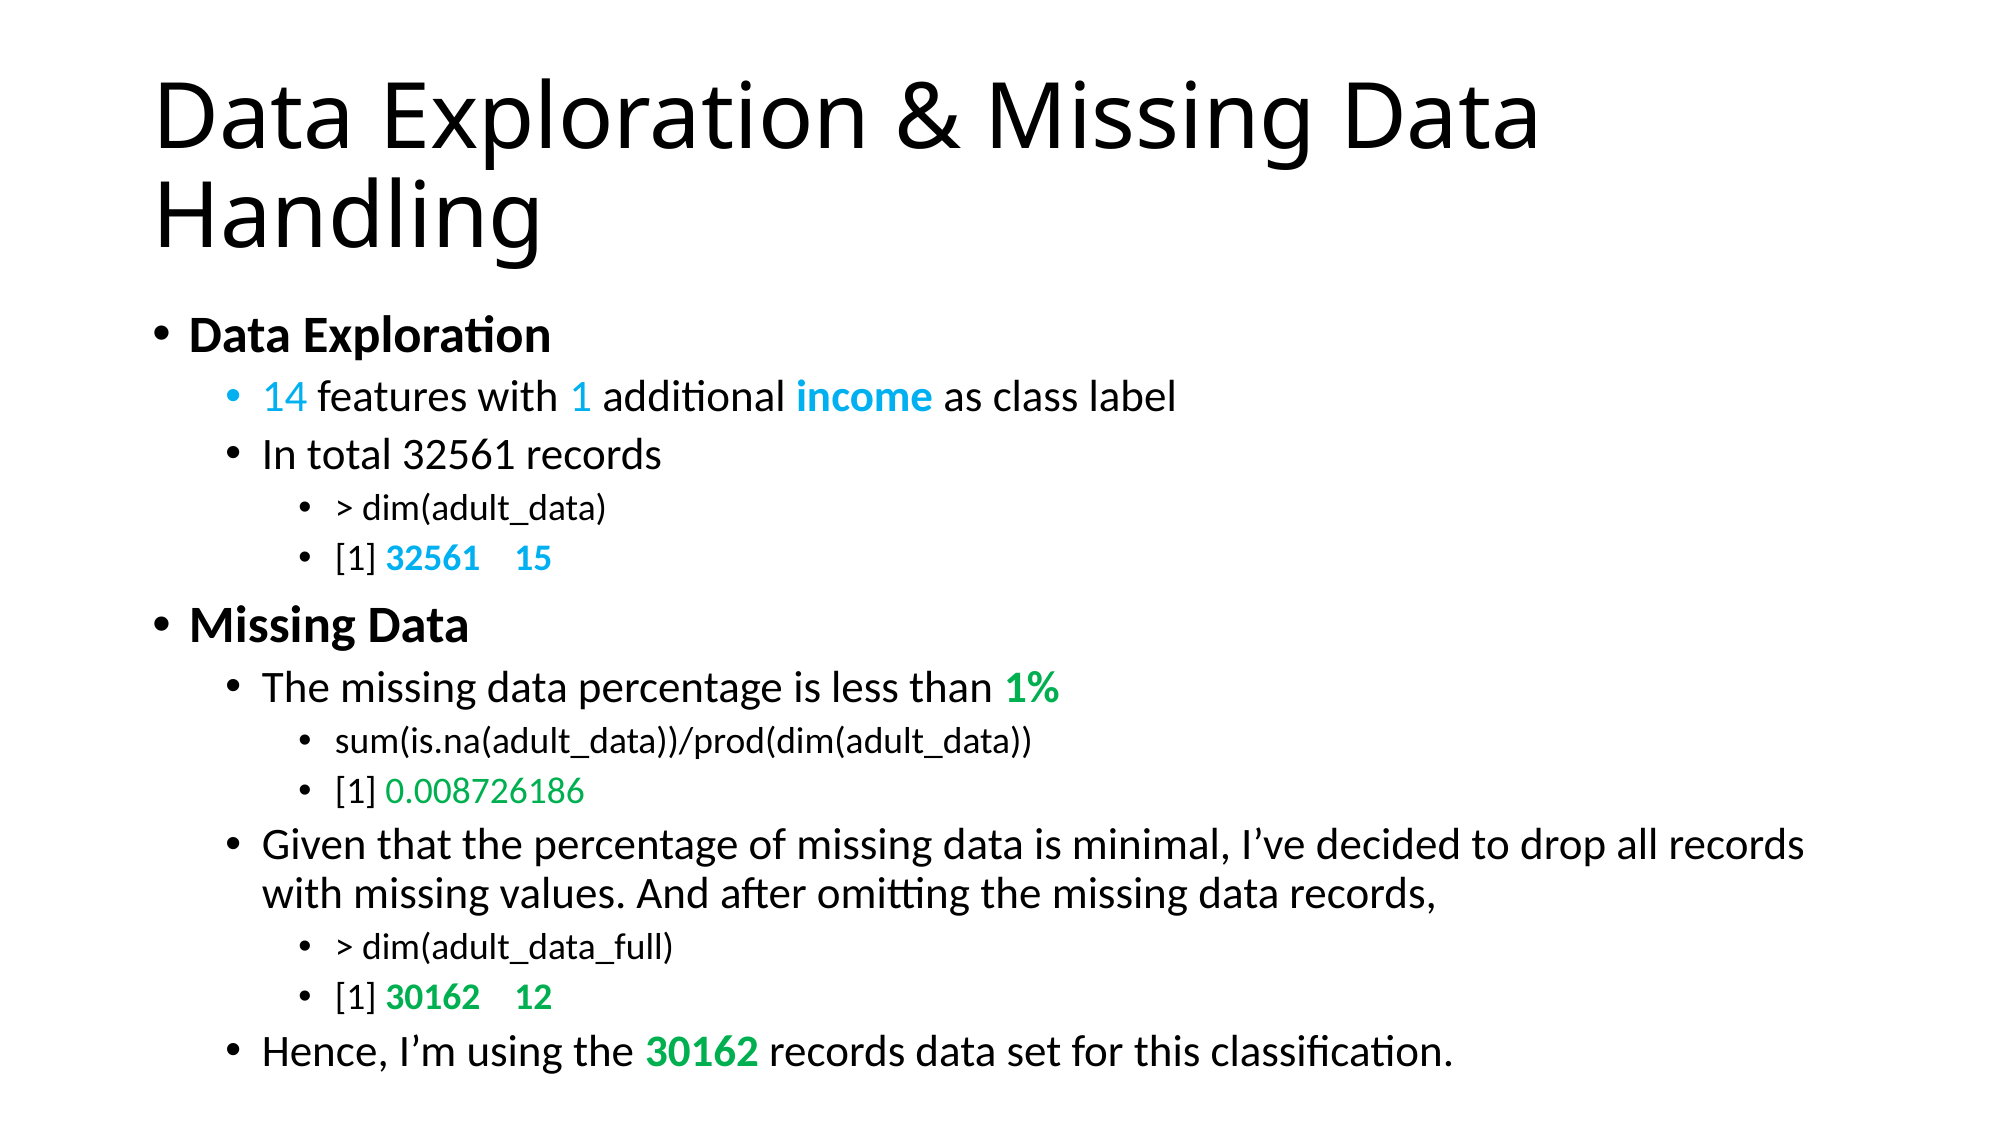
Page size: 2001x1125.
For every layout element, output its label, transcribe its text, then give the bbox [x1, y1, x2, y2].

title Data Exploration & Missing Data Handling [137, 59, 1863, 278]
list Data Exploration 14 features with 1 additional income as class label In total 32561 records > dim(adult_data) [1] 32561 15 Missing Data The missing data percentage is less than 1% sum(is.na(adult_data))/prod(dim(adult_data)) [1] 0.008726186 Given that the percentage of missing data is minimal, I’ve decided to drop all records with missing values. And after omitting the missing data records, > dim(adult_data_full) [1] 30162 12 Hence, I’m using the 30162 records data set for this classification. [137, 299, 1863, 1091]
